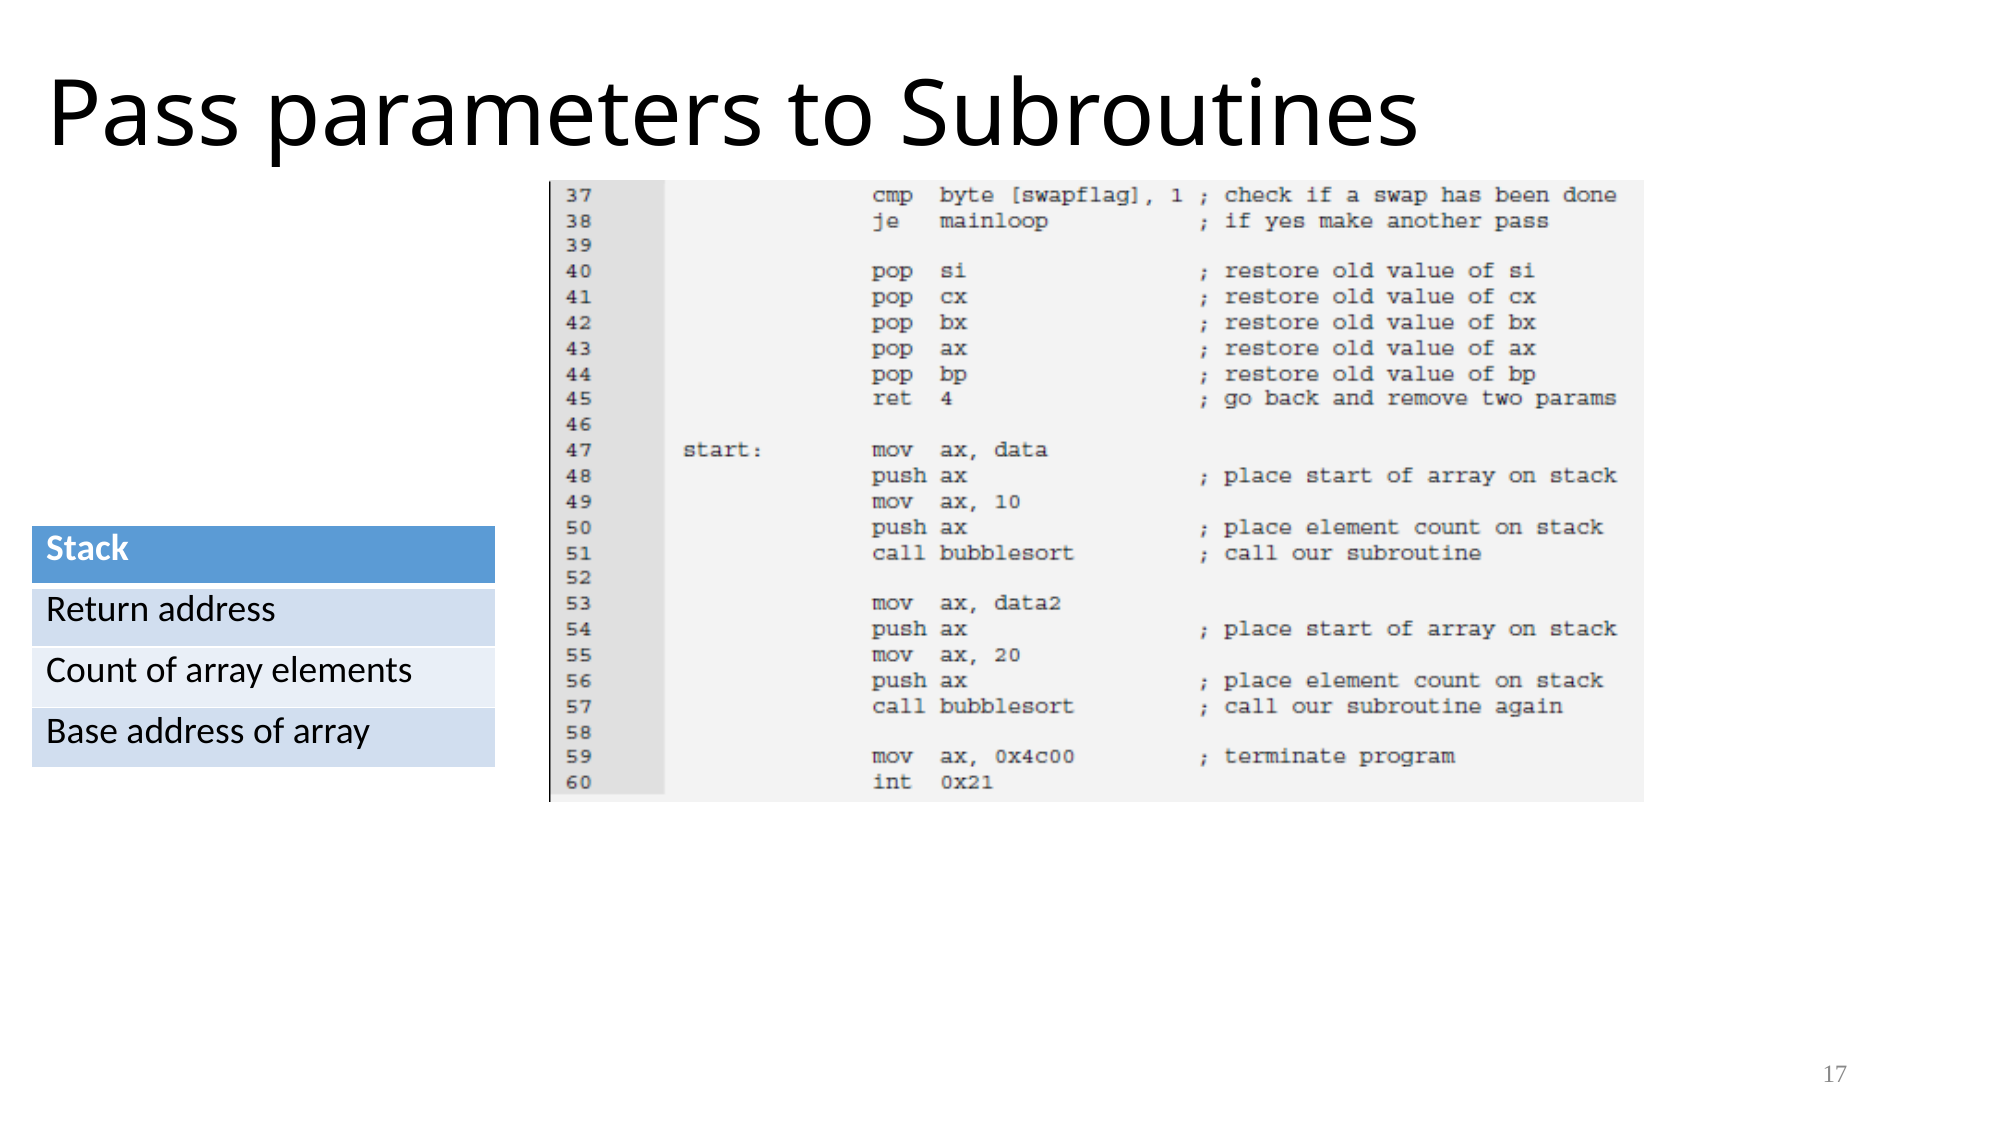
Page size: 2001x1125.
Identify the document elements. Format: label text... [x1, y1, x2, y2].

title Pass parameters to Subroutines [31, 7, 1979, 225]
picture [549, 180, 1644, 802]
table_cell Count of array elements [32, 648, 495, 707]
table_cell Base address of array [32, 708, 495, 767]
table_cell Return address [32, 589, 495, 646]
slide_number 17 [1412, 1042, 1863, 1103]
table_header Stack [32, 526, 495, 583]
